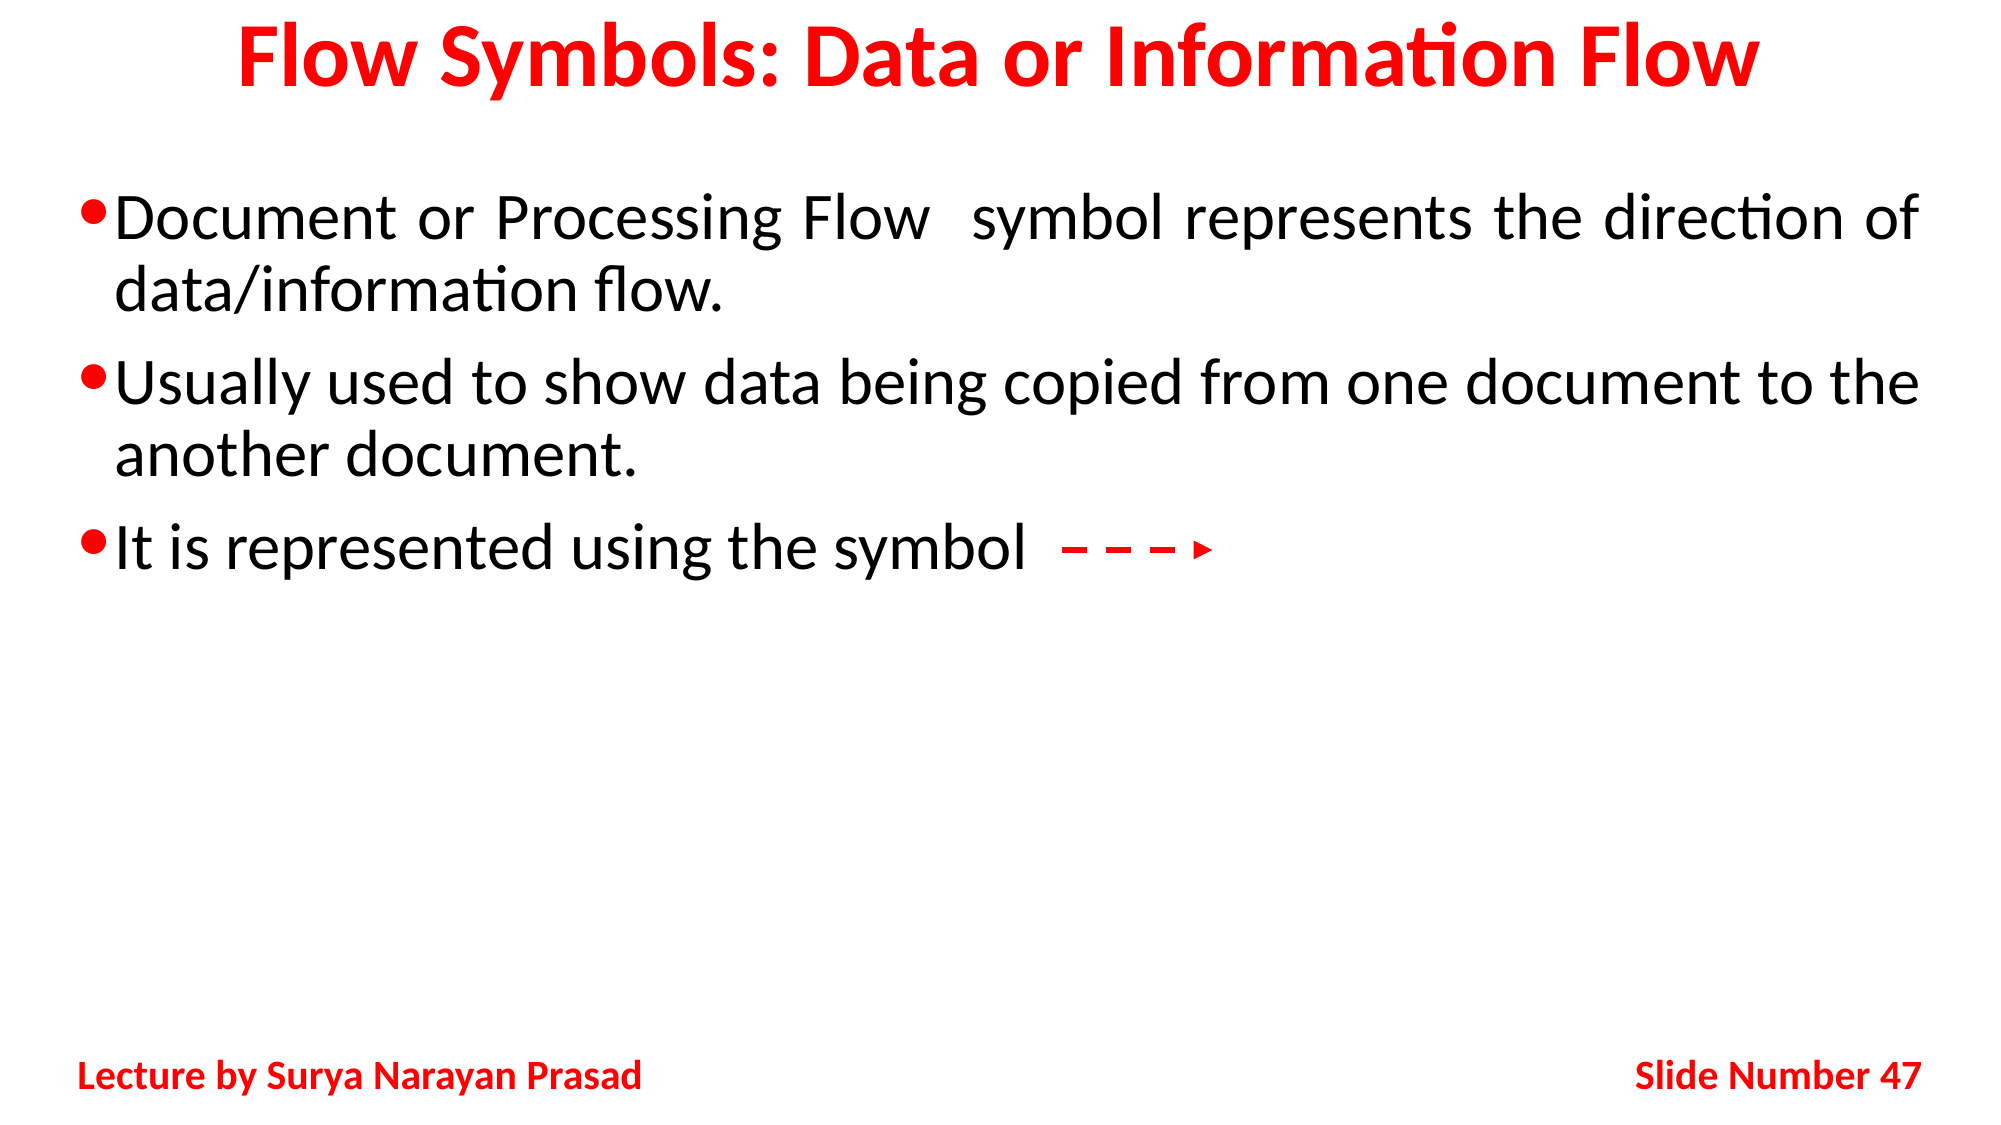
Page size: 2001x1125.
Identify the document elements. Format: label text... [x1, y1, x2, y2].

slide_number Slide Number 47 [1524, 1042, 1938, 1103]
list Document or Processing Flow symbol represents the direction of data/information flow. Usually used to show data being copied from one document to the another document. It is represented using the symbol [62, 174, 1938, 971]
title Flow Symbols: Data or Information Flow [0, 0, 2000, 125]
footer Lecture by Surya Narayan Prasad [62, 1042, 688, 1103]
